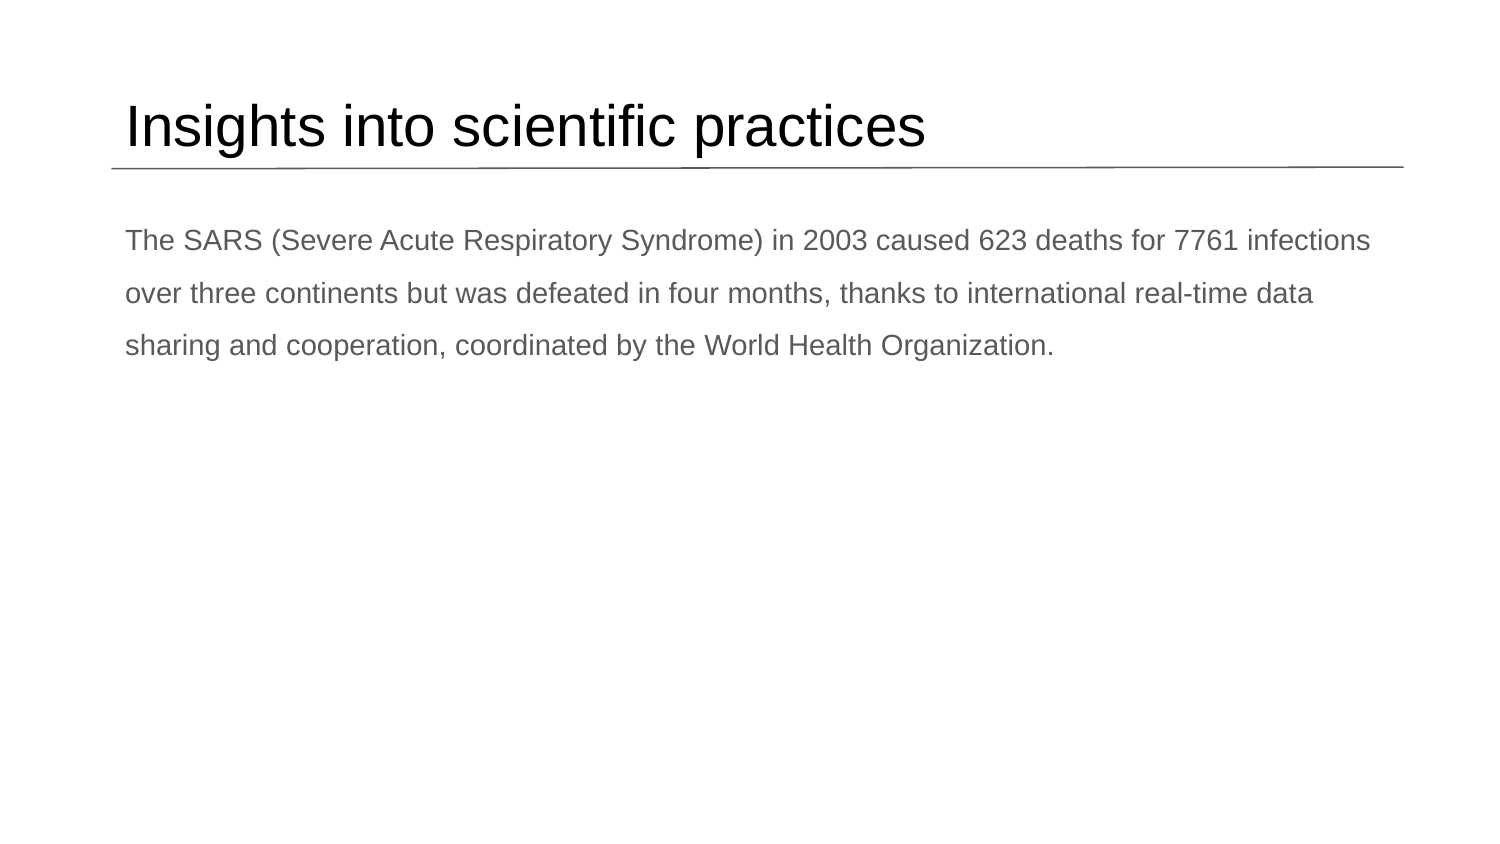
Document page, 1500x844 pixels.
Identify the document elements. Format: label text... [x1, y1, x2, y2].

title Insights into scientific practices [109, 72, 1403, 167]
list The SARS (Severe Acute Respiratory Syndrome) in 2003 caused 623 deaths for 7761 infections over three continents but was defeated in four months, thanks to international real-time data sharing and cooperation, coordinated by the World Health Organization. [109, 189, 1403, 750]
